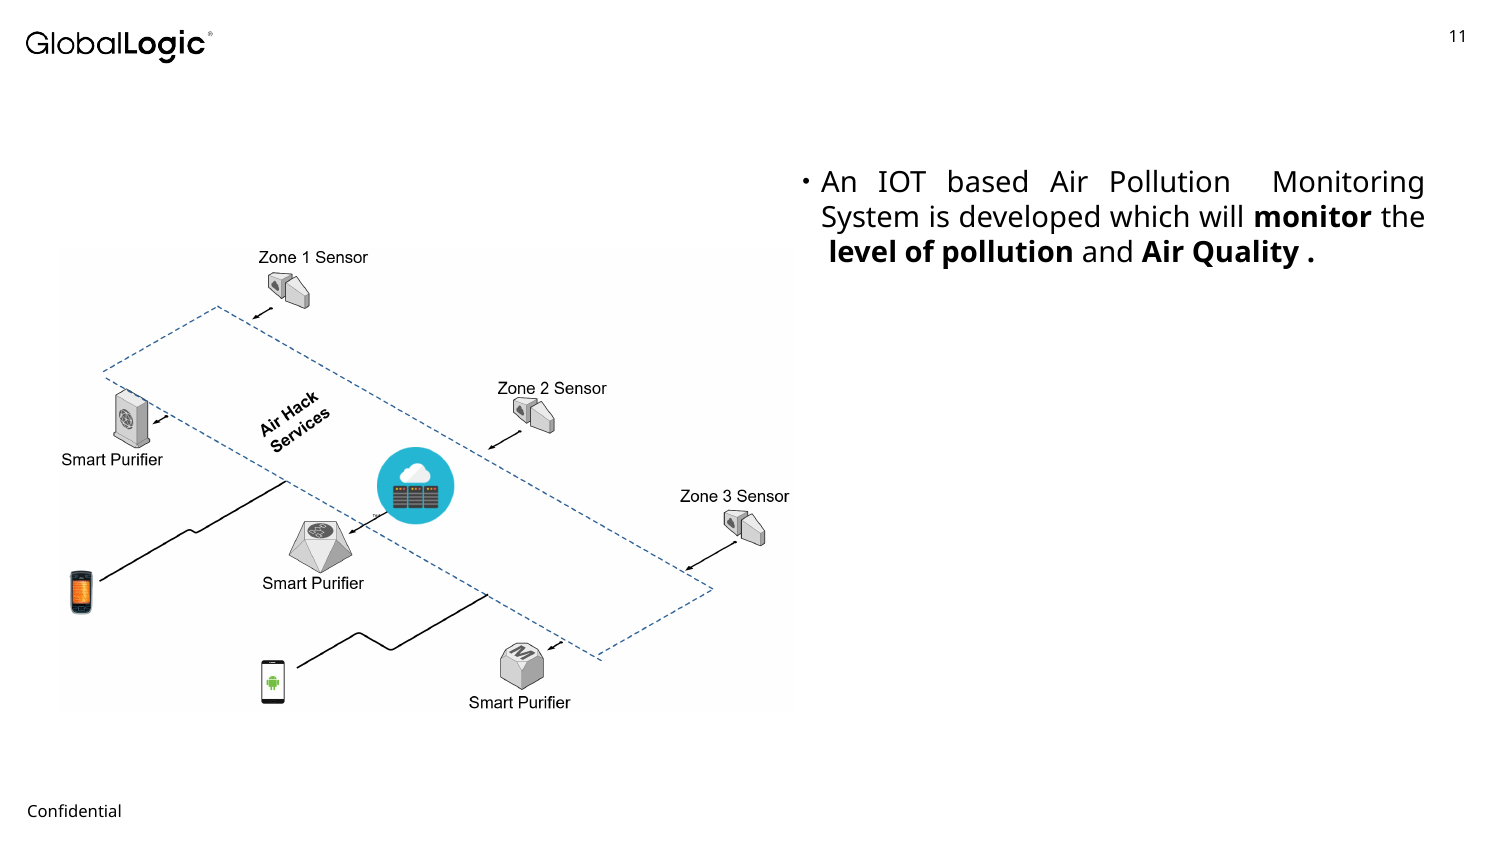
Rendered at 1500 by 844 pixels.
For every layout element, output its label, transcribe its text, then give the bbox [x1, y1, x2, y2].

picture [59, 247, 794, 713]
picture [0, 6, 239, 83]
list An IOT based Air Pollution Monitoring System is developed which will monitor the level of pollution and Air Quality . [787, 156, 1441, 804]
